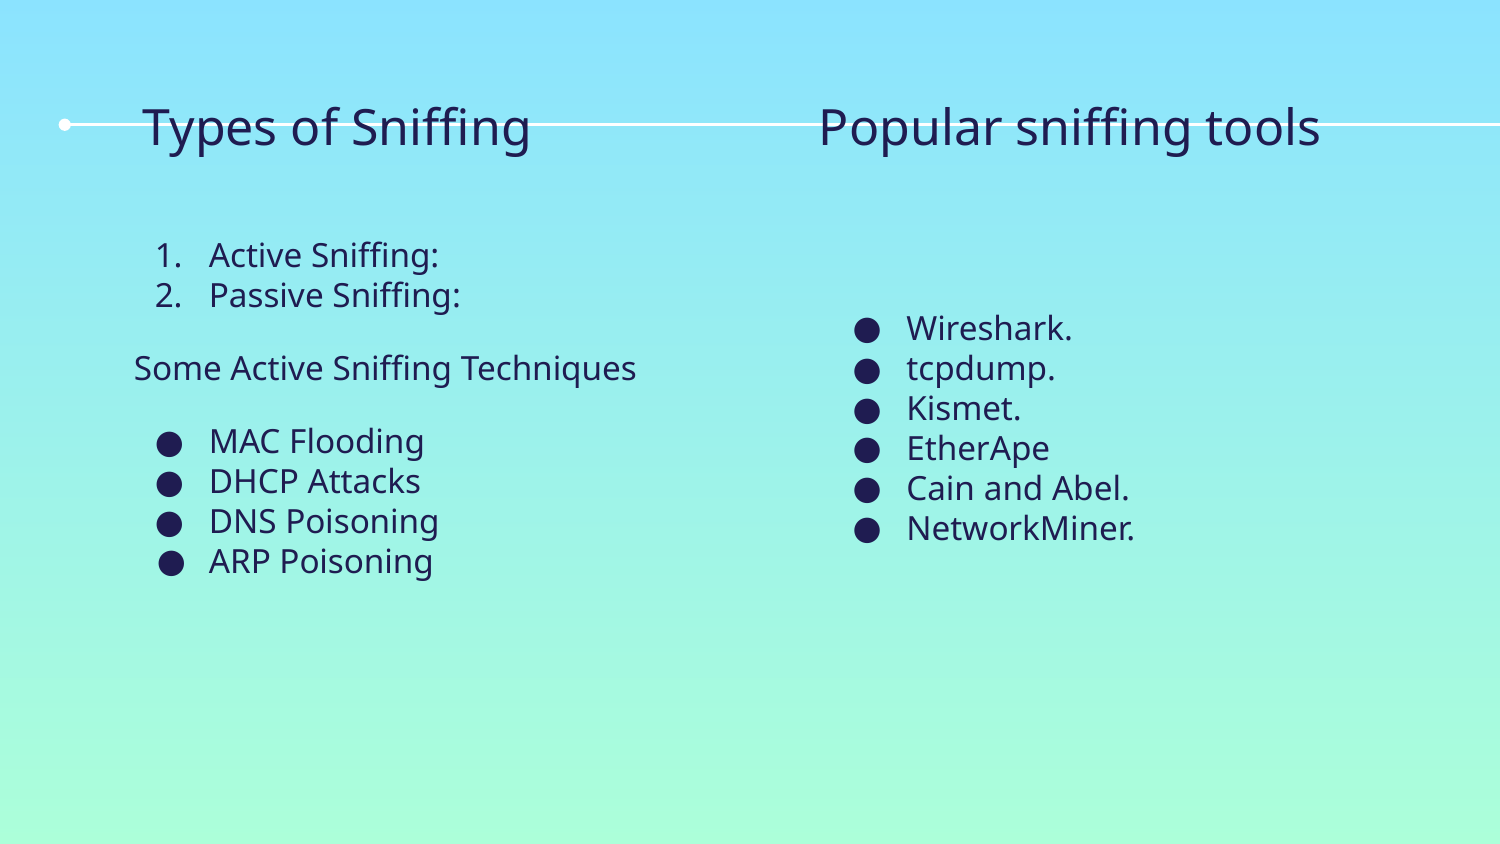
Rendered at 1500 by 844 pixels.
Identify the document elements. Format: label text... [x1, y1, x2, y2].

list Active Sniffing: Passive Sniffing: Some Active Sniffing Techniques MAC Flooding DHCP Attacks DNS Poisoning ARP Poisoning [118, 219, 712, 756]
title Popular sniffing tools [803, 80, 1446, 169]
list Wireshark. tcpdump. Kismet. EtherApe Cain and Abel. NetworkMiner. [816, 219, 1410, 756]
title Types of Sniffing [127, 80, 803, 169]
